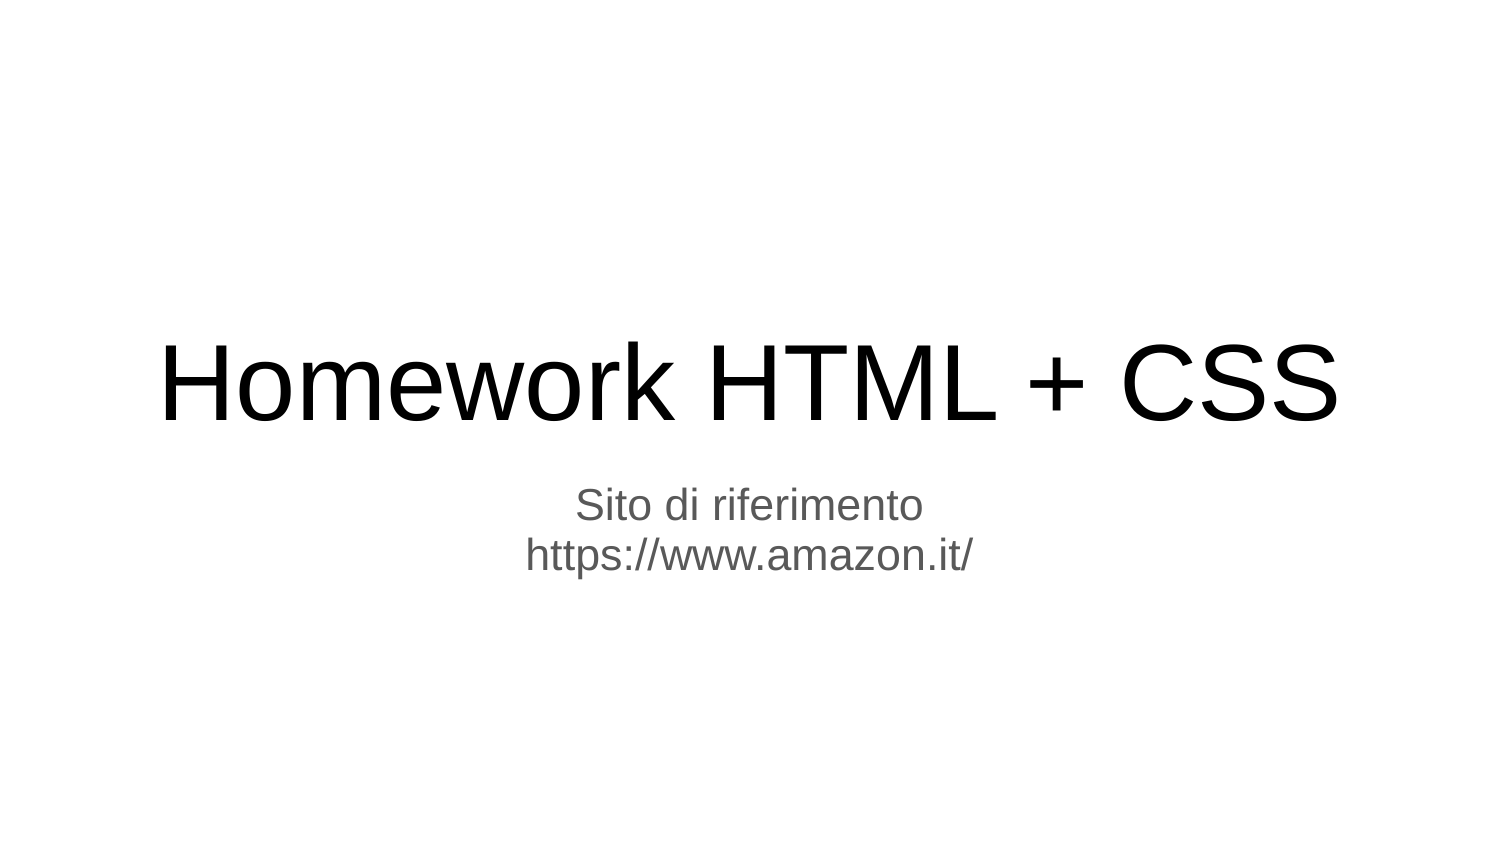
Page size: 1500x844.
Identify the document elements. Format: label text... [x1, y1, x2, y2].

subtitle Sito di riferimento https://www.amazon.it/ [51, 464, 1449, 595]
title Homework HTML + CSS [51, 122, 1449, 459]
